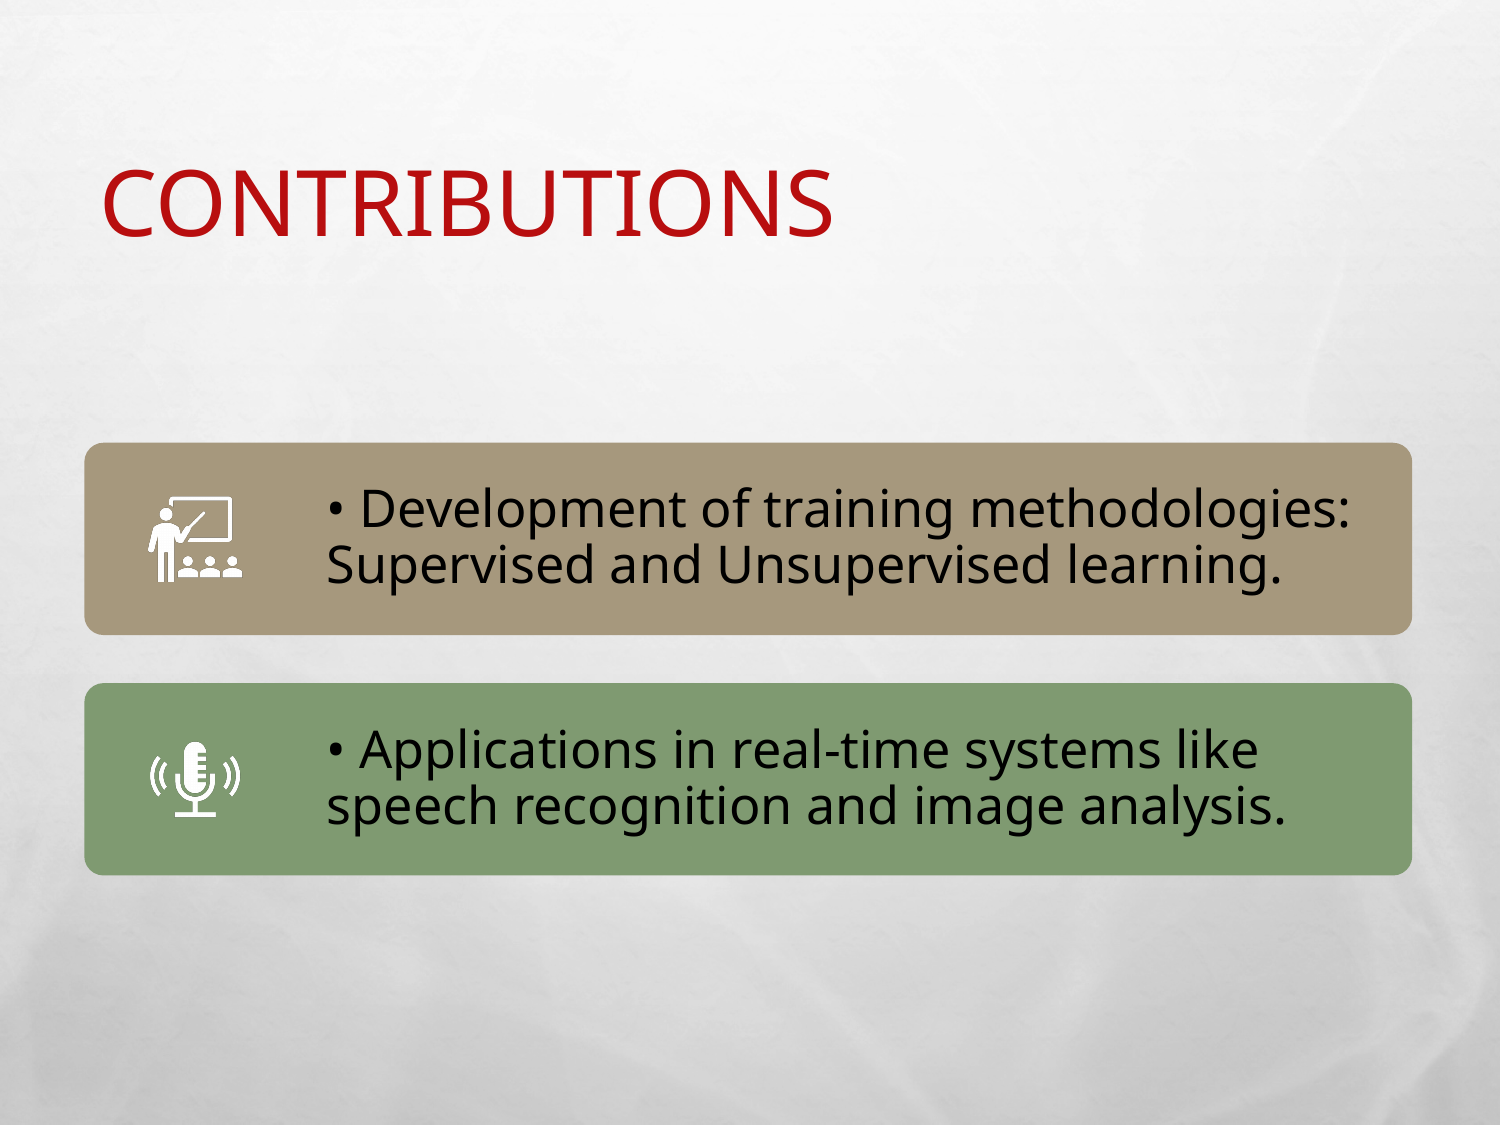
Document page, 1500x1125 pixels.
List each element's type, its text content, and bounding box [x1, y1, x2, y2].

text_box [0, 0, 1500, 1125]
title Contributions [84, 112, 1413, 302]
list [84, 338, 1413, 980]
